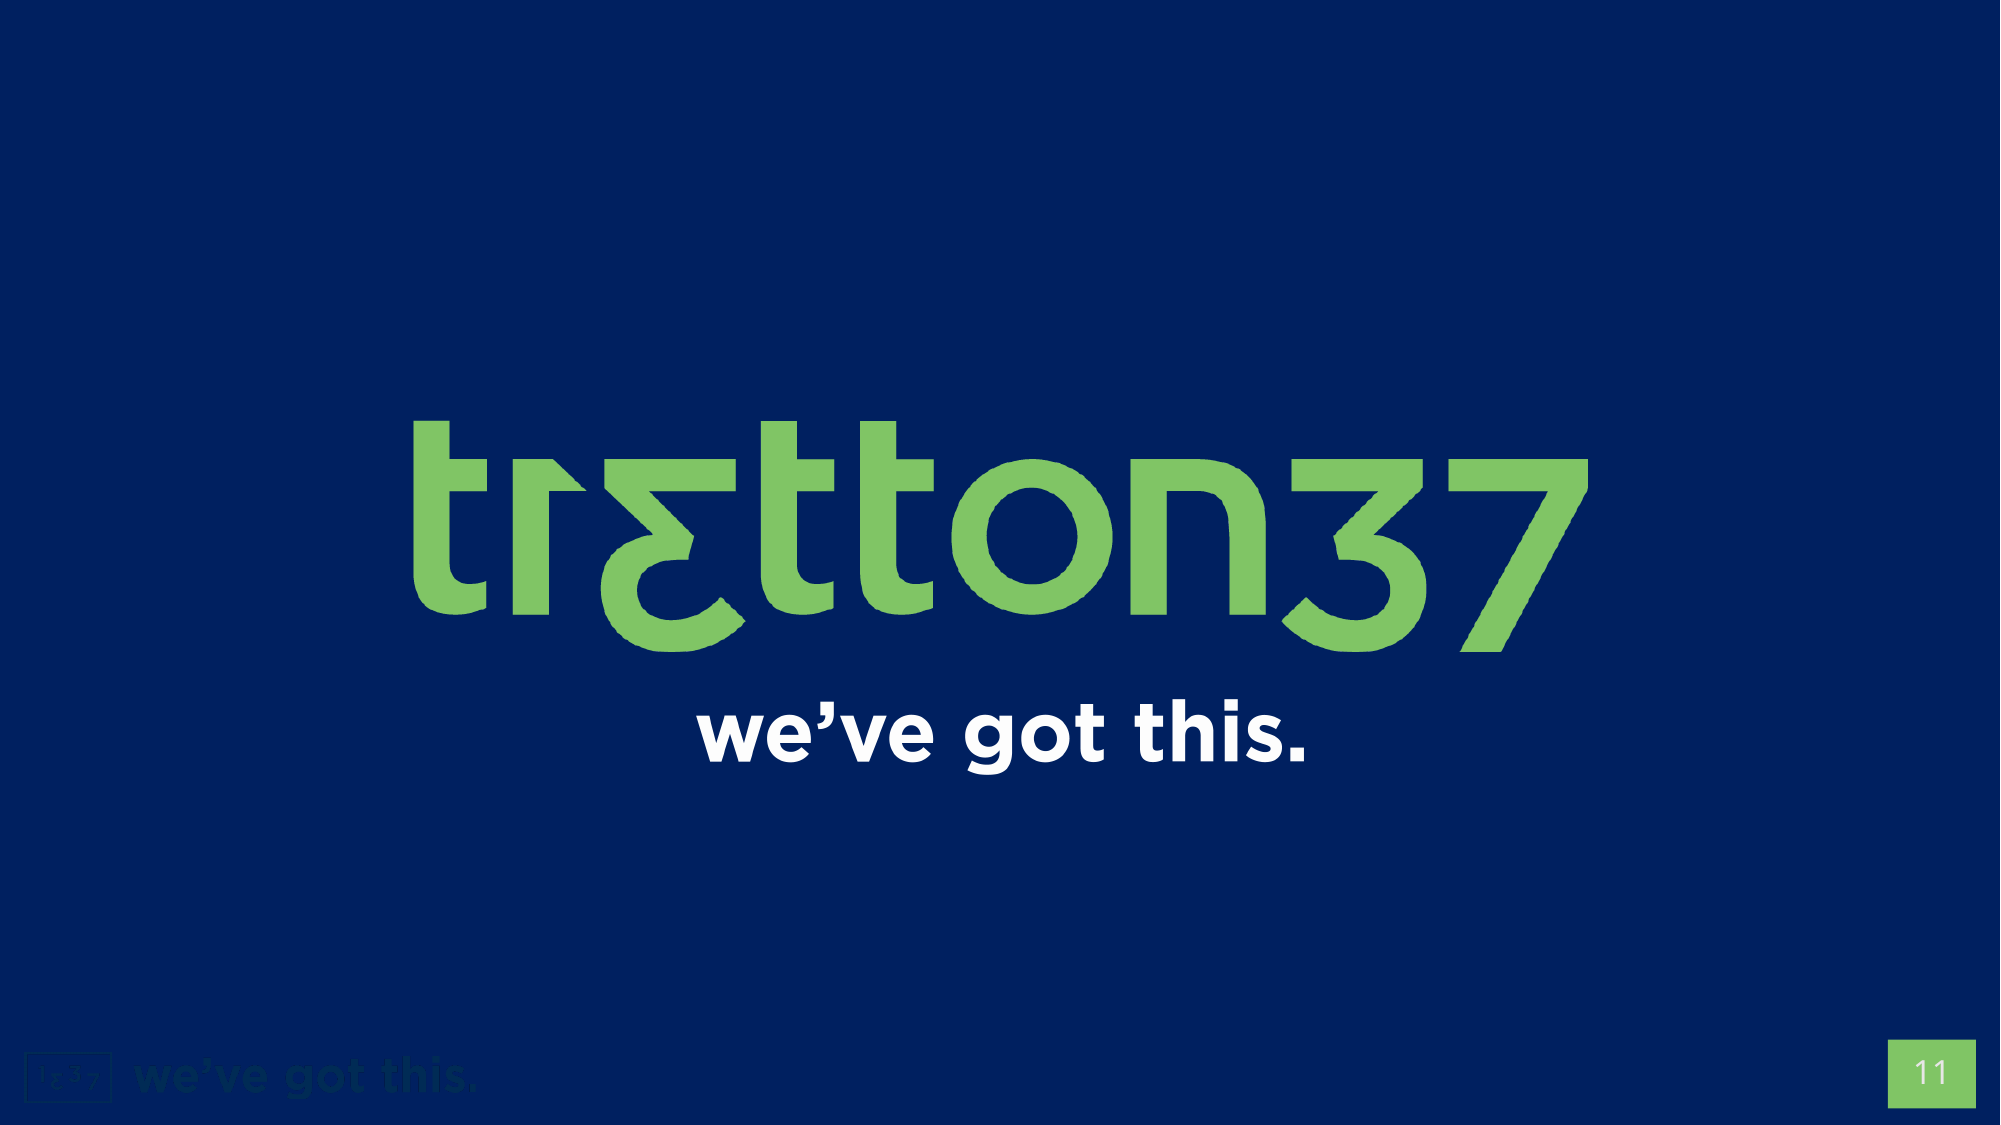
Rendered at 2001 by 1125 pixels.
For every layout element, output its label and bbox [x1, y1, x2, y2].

picture [413, 420, 1588, 652]
picture [695, 699, 1304, 775]
